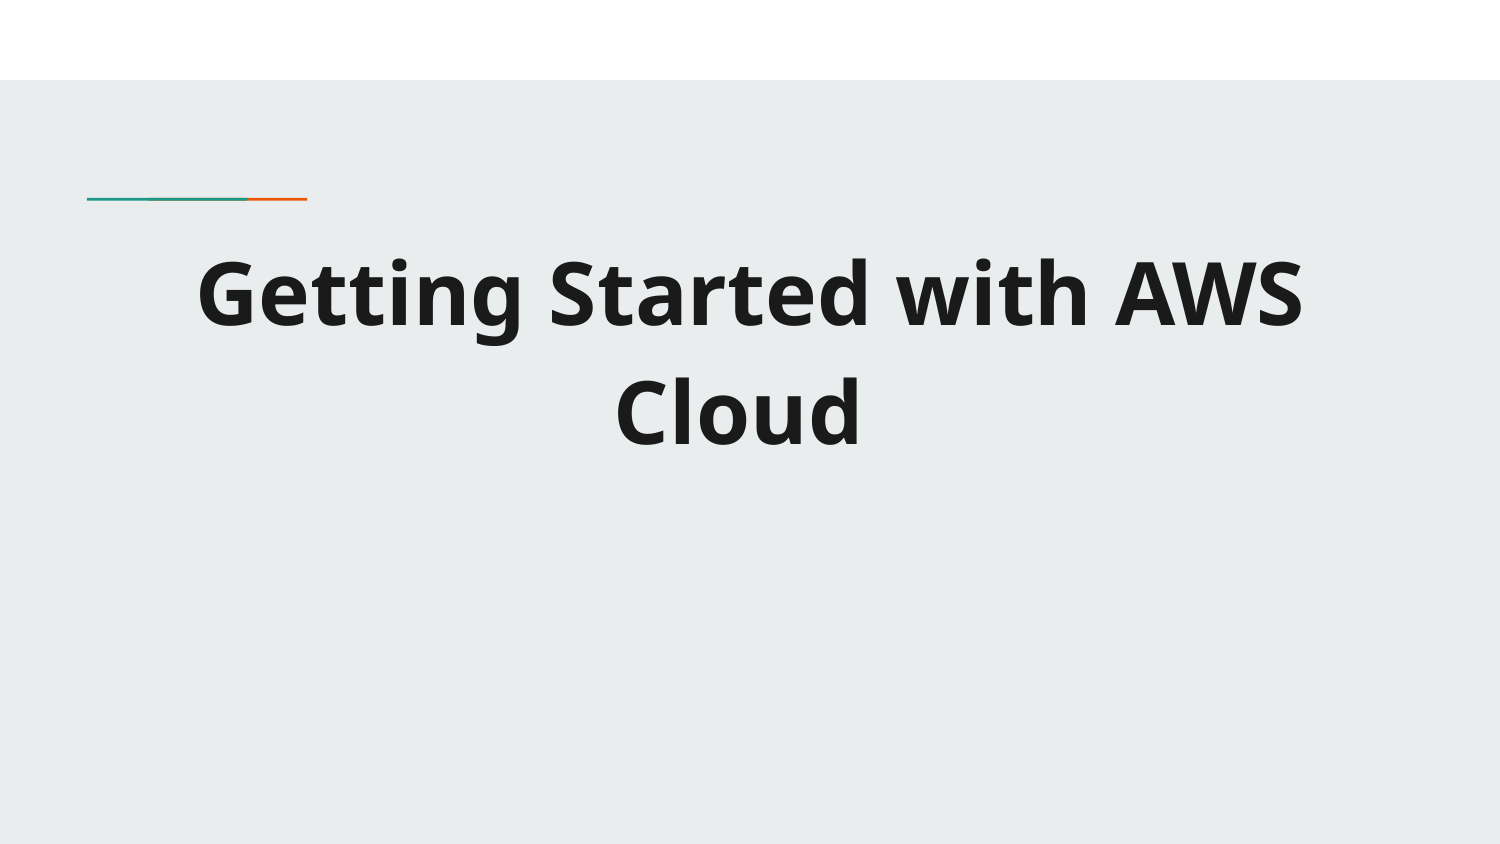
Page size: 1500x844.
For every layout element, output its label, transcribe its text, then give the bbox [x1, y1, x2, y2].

title Getting Started with AWS Cloud [119, 216, 1381, 490]
